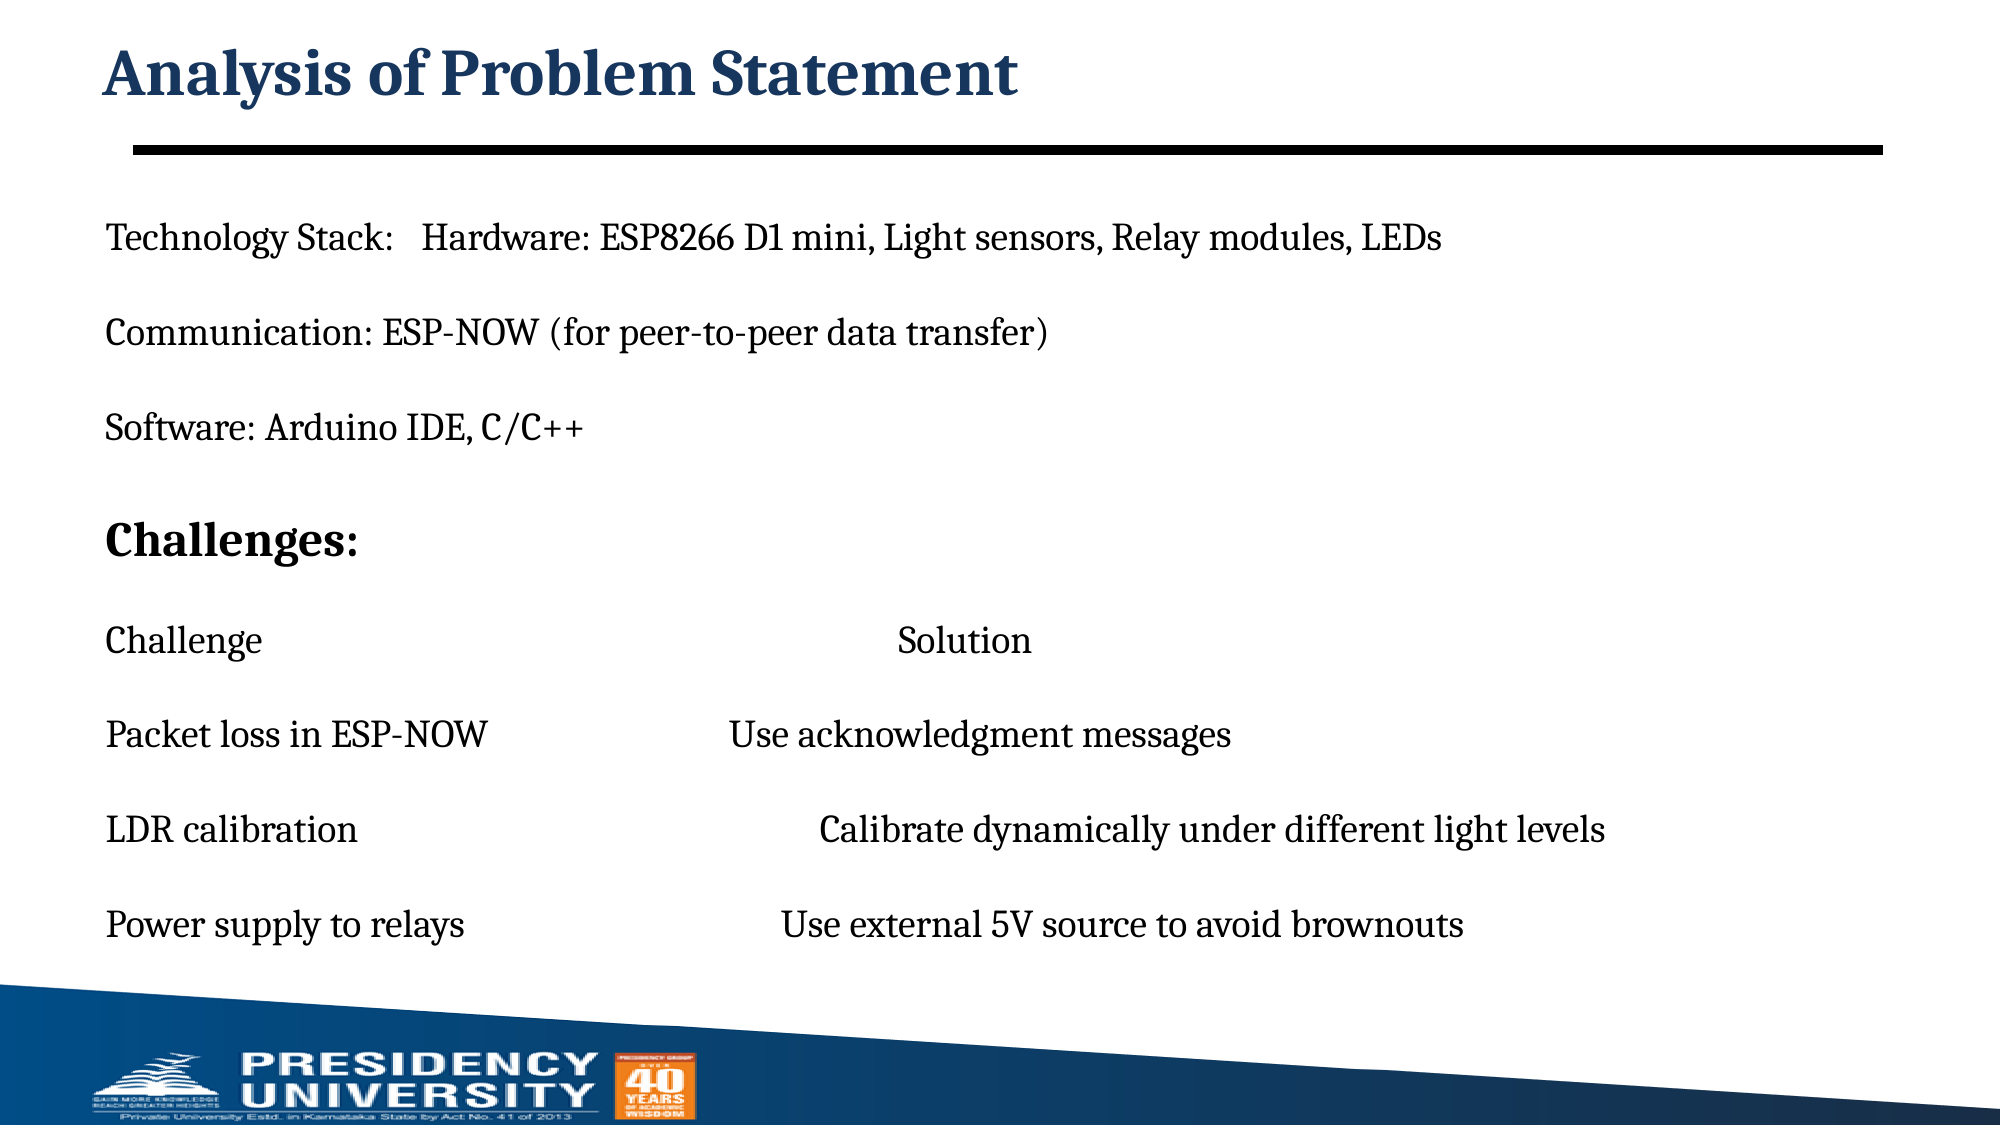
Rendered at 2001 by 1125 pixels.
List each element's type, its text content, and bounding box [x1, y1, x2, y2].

picture [0, 982, 2000, 1125]
list Technology Stack: Hardware: ESP8266 D1 mini, Light sensors, Relay modules, LEDs Communication: ESP-NOW (for peer-to-peer data transfer) Software: Arduino IDE, C/C++ Challenges: Challenge Solution Packet loss in ESP-NOW Use acknowledgment messages LDR calibration Calibrate dynamically under different light levels Power supply to relays Use external 5V source to avoid brownouts [66, 156, 1816, 969]
title Analysis of Problem Statement [87, 21, 1838, 117]
